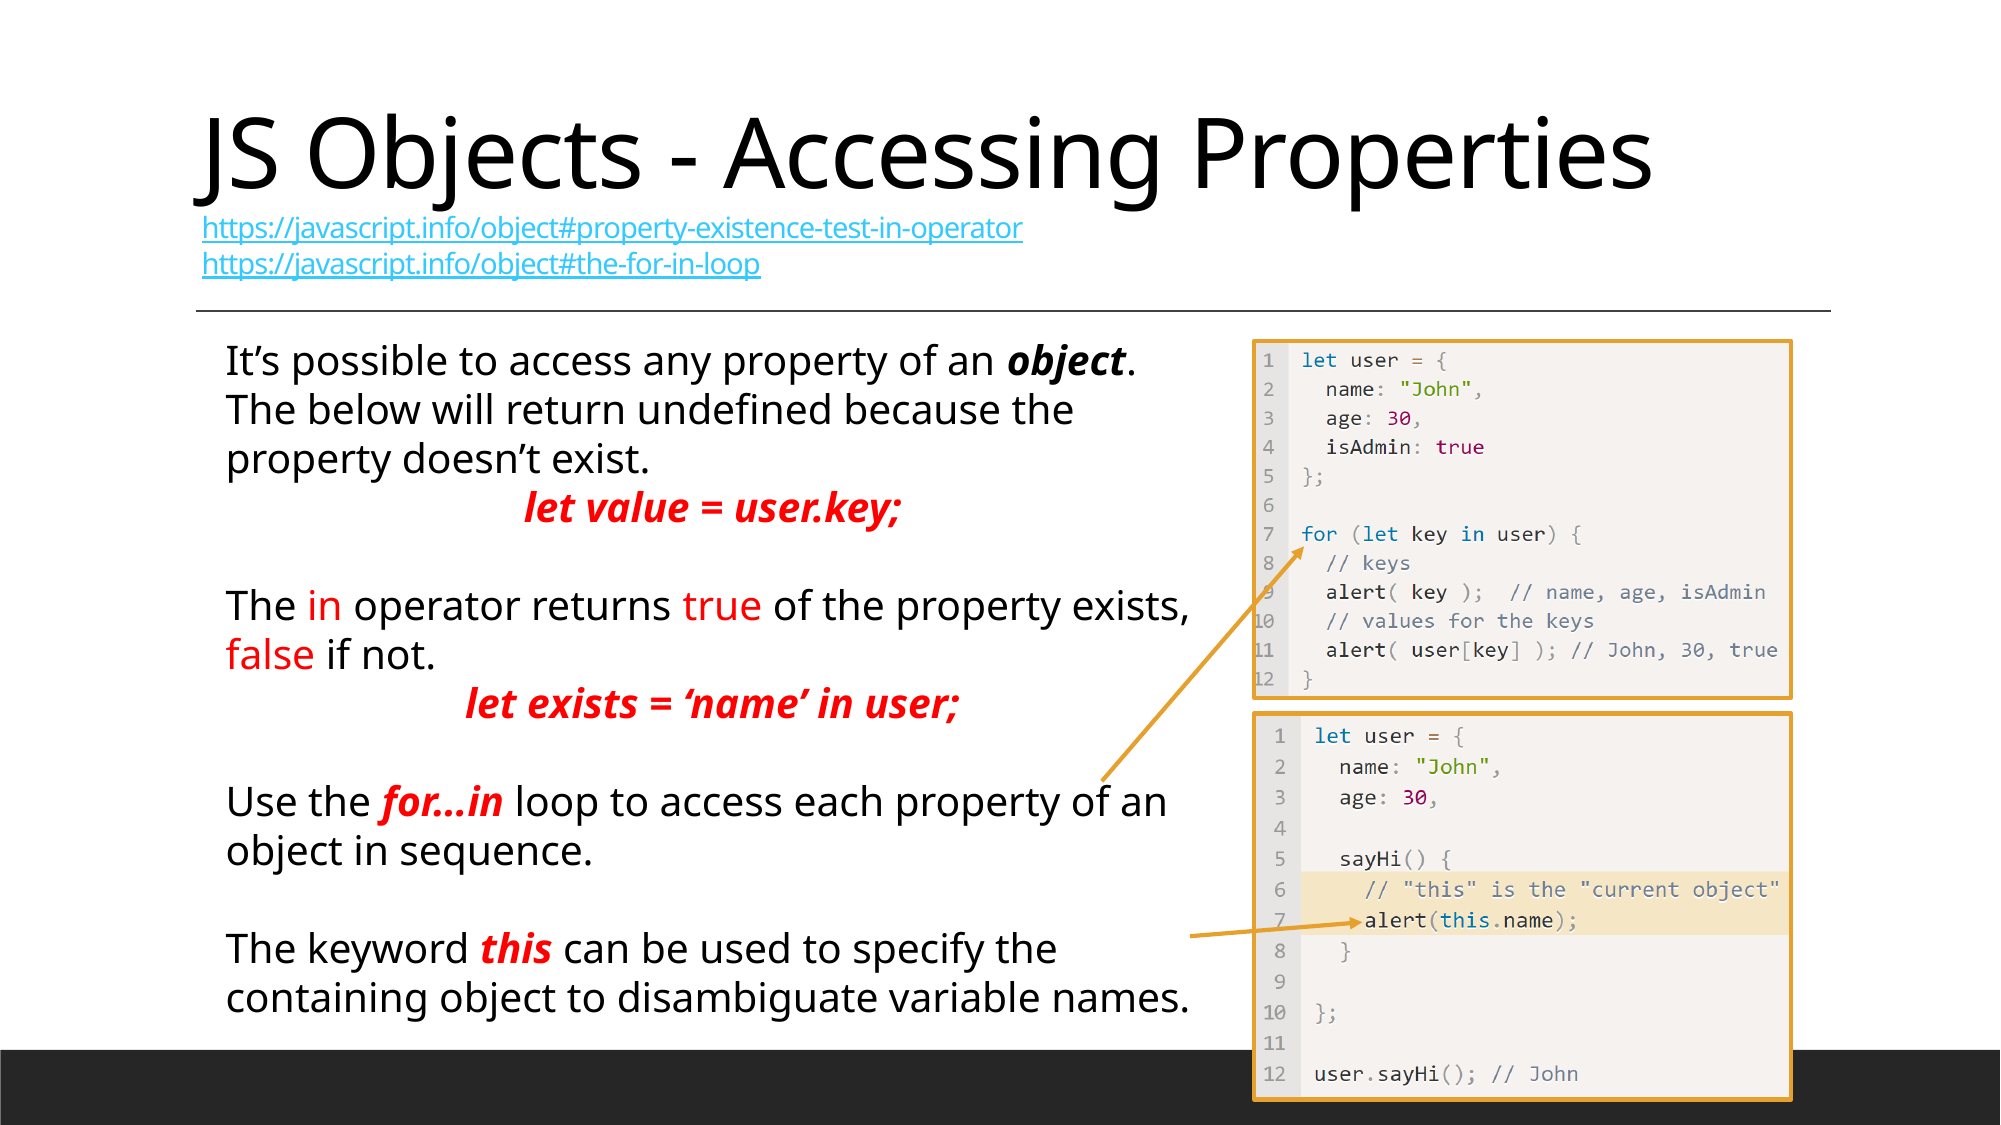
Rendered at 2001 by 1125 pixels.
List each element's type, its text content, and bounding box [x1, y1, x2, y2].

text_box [1189, 921, 1363, 937]
title JS Objects - Accessing Properties https://javascript.info/object#property-existence-test-in-operator https://javascript.info/object#the-for-in-loop [186, 74, 1837, 289]
picture [1255, 342, 1790, 697]
list It’s possible to access any property of an object. The below will return undefined because the property doesn’t exist. let value = user.key; The in operator returns true of the property exists, false if not. let exists = ‘name’ in user; Use the for…in loop to access each property of an object in sequence. The keyword this can be used to specify the containing object to disambiguate variable names. [211, 309, 1200, 1047]
picture [1255, 714, 1790, 1098]
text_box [1101, 545, 1305, 782]
